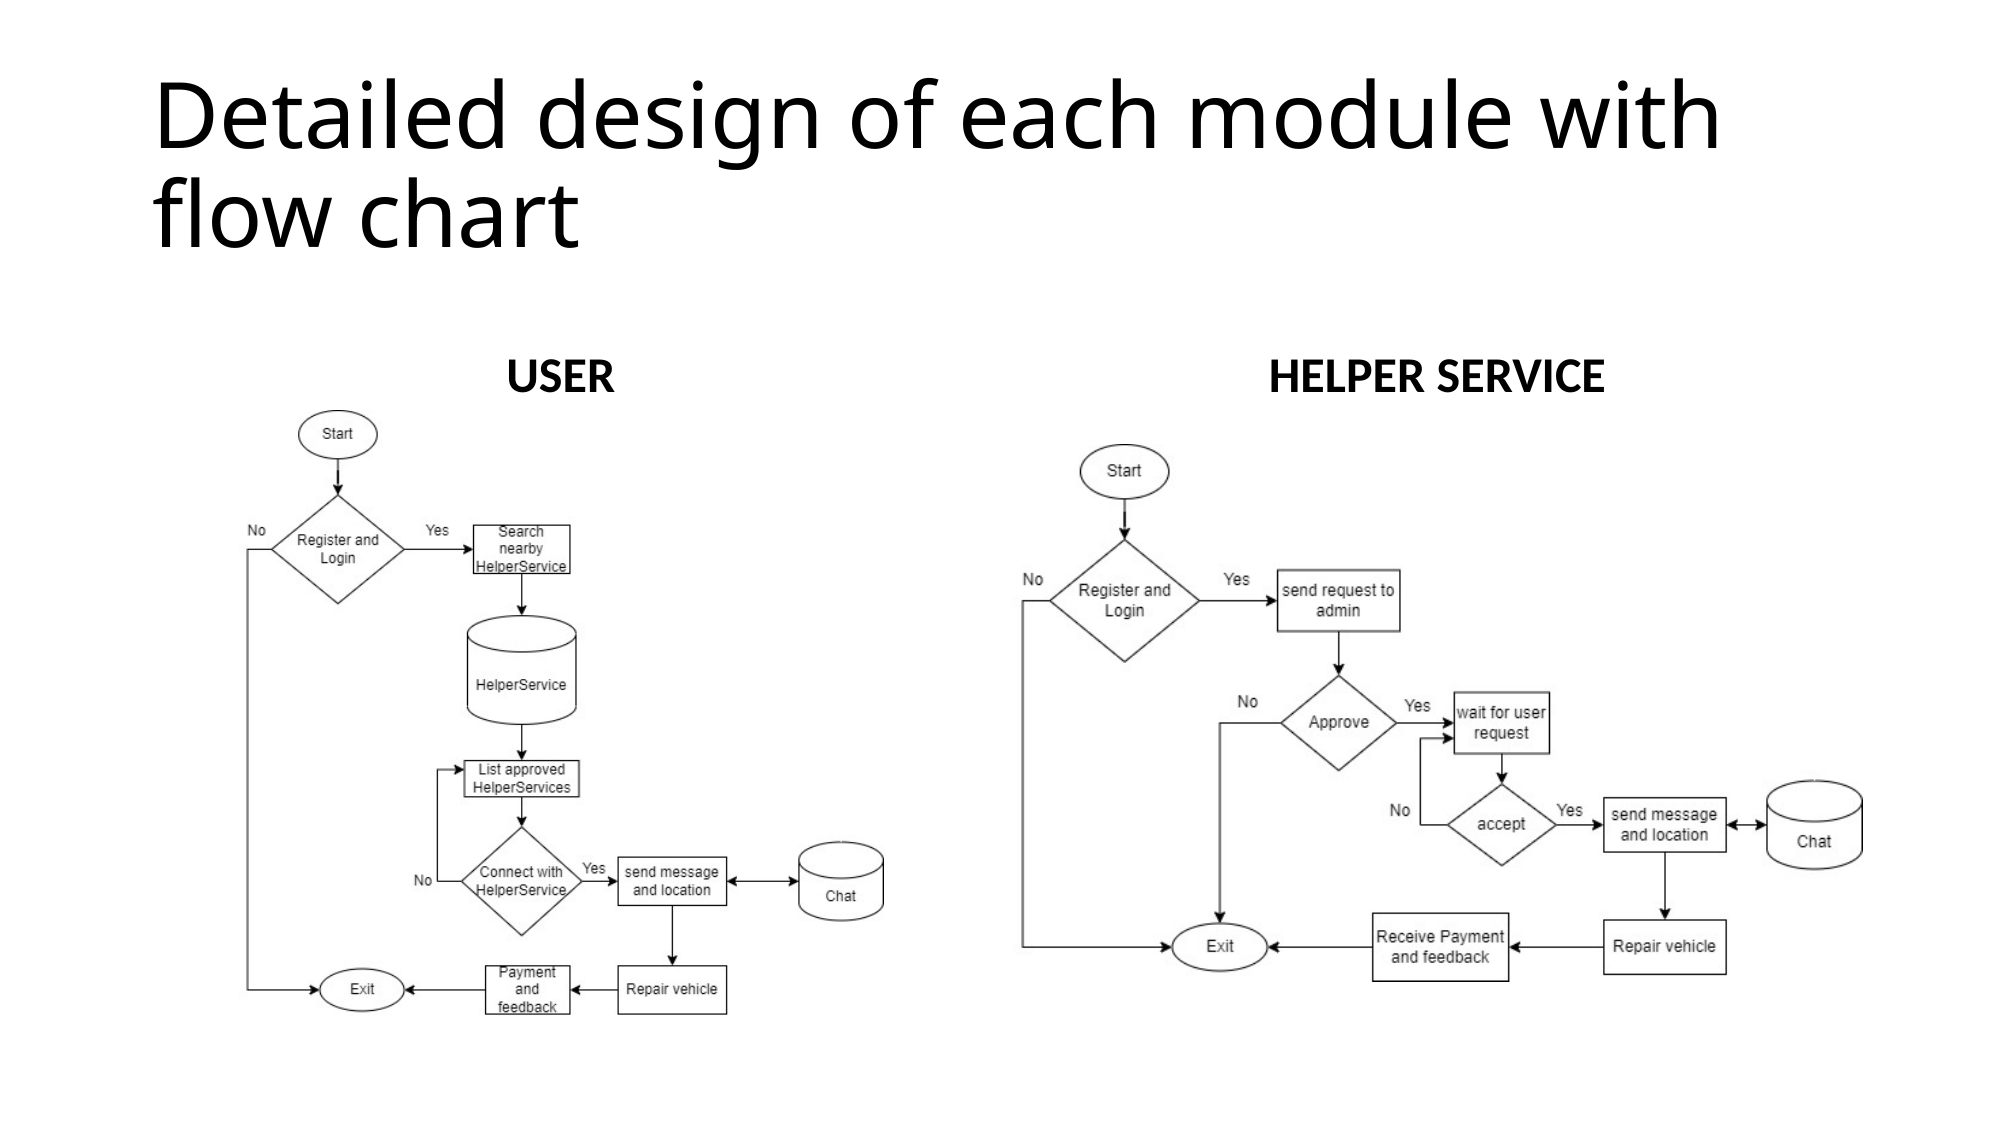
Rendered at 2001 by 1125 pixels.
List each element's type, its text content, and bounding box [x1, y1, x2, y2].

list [238, 410, 884, 1016]
title Detailed design of each module with flow chart [137, 59, 1863, 278]
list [1012, 444, 1863, 983]
list USER [137, 275, 984, 411]
list HELPER SERVICE [1012, 275, 1863, 411]
